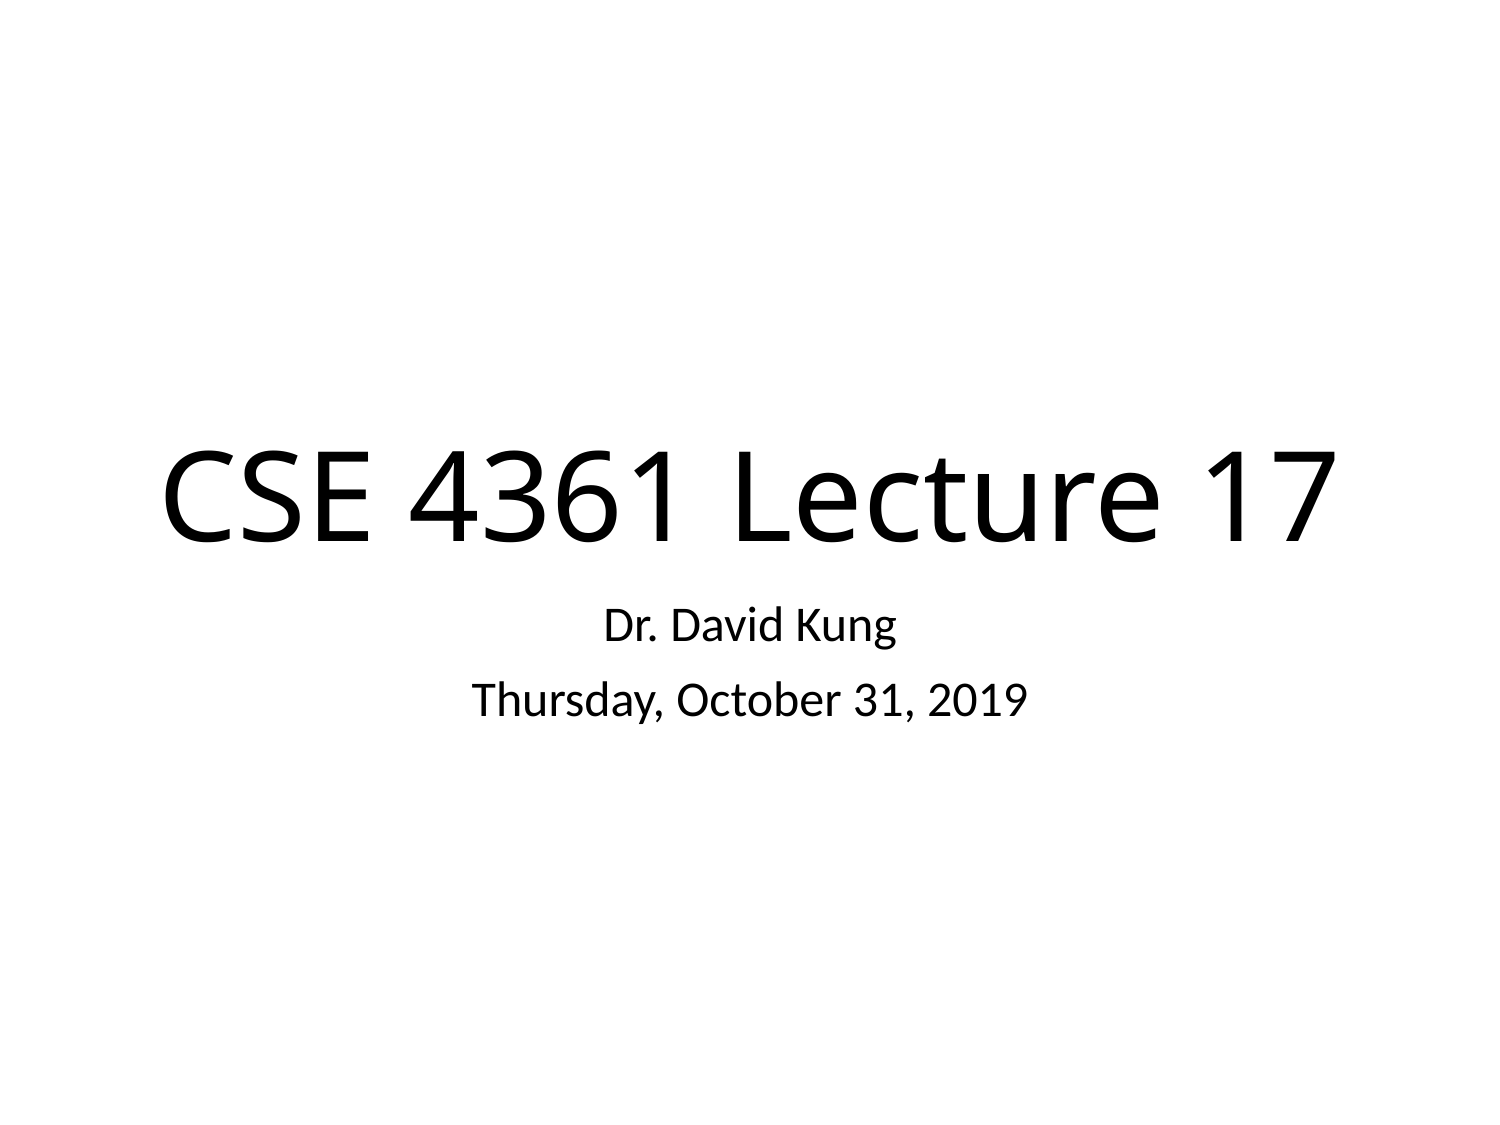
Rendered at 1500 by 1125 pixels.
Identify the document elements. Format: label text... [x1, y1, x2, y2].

subtitle Dr. David Kung Thursday, October 31, 2019 [187, 590, 1313, 863]
title CSE 4361 Lecture 17 [112, 184, 1388, 576]
